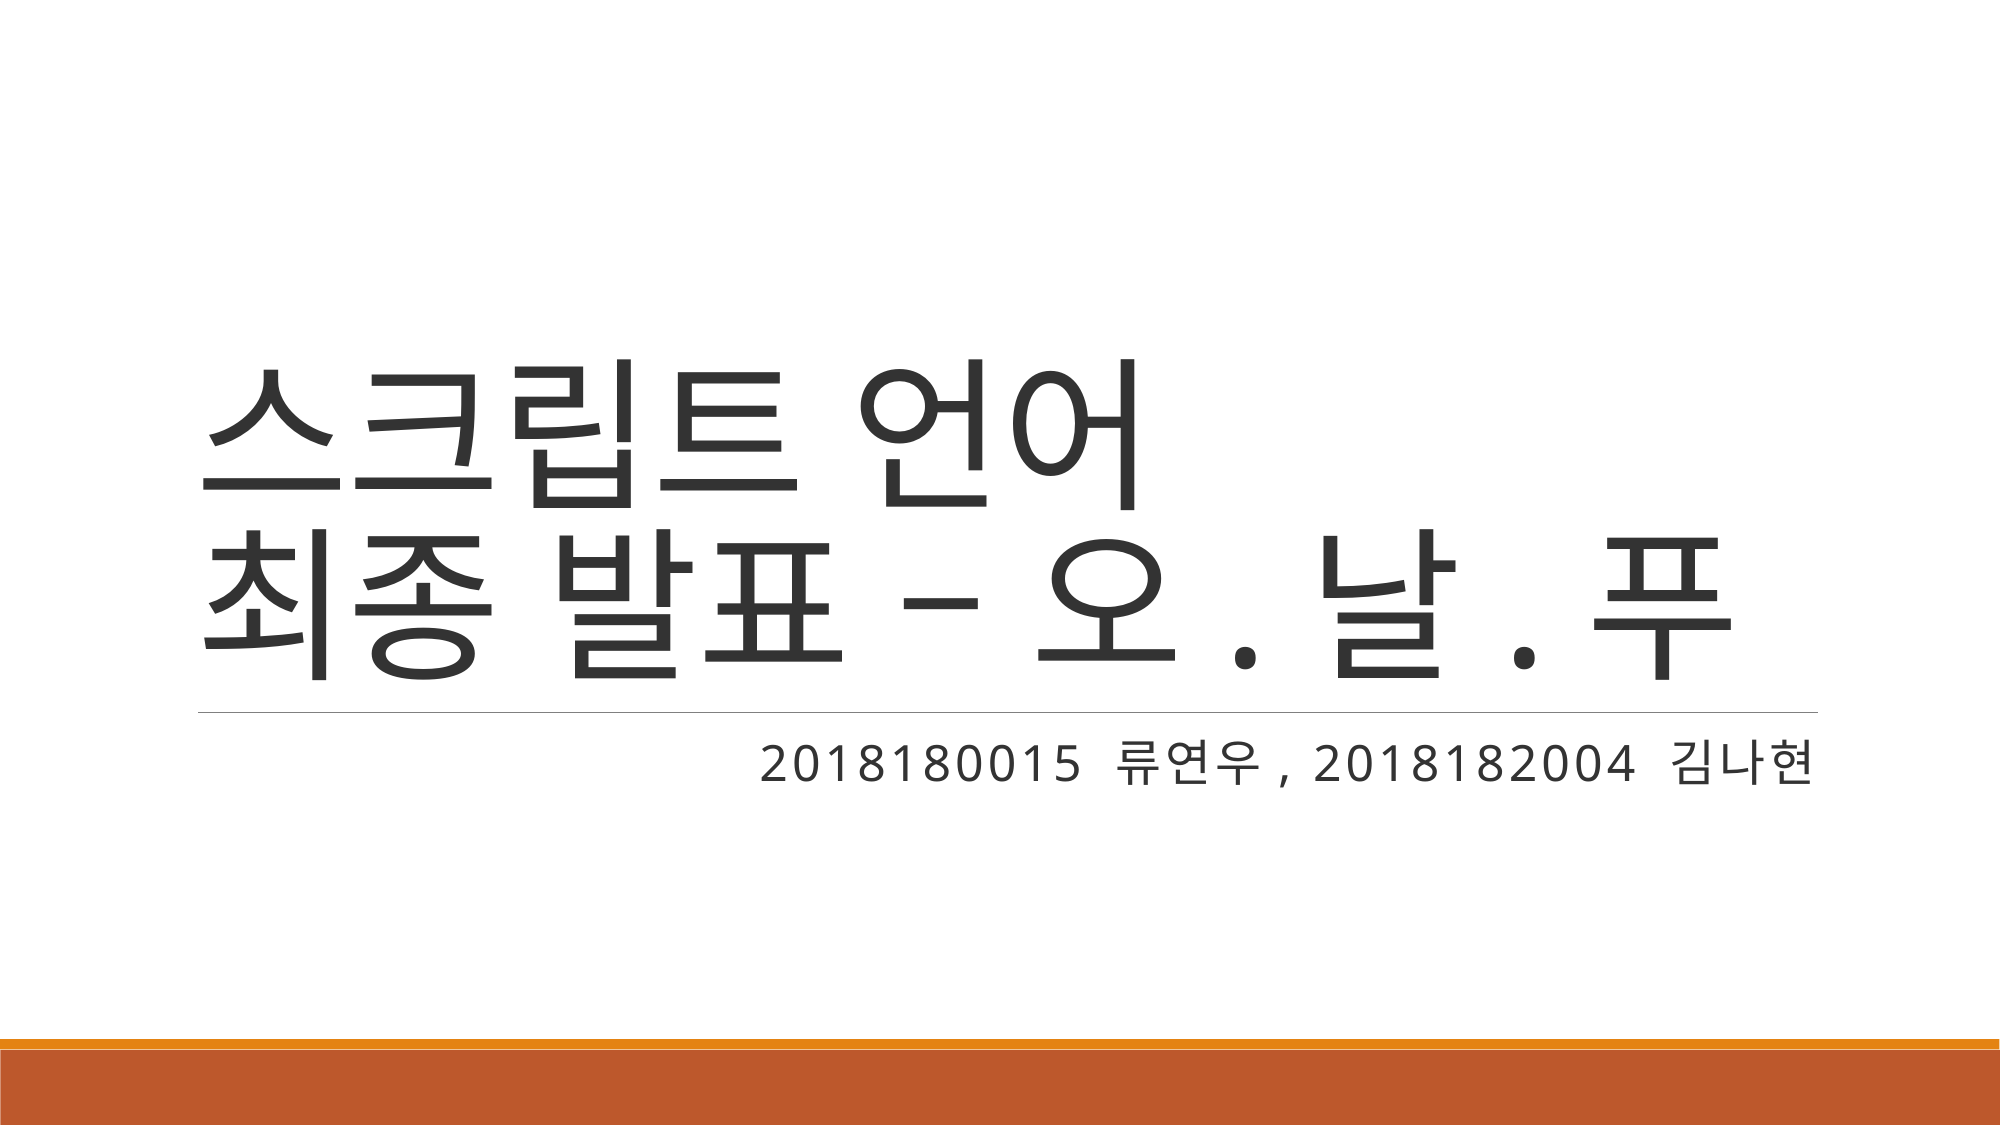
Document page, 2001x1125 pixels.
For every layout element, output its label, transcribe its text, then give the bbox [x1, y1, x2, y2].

subtitle 2018180015 류연우, 2018182004 김나현 [180, 730, 1831, 919]
title 스크립트 언어 최종 발표 – 오.날.푸 [180, 124, 1830, 710]
